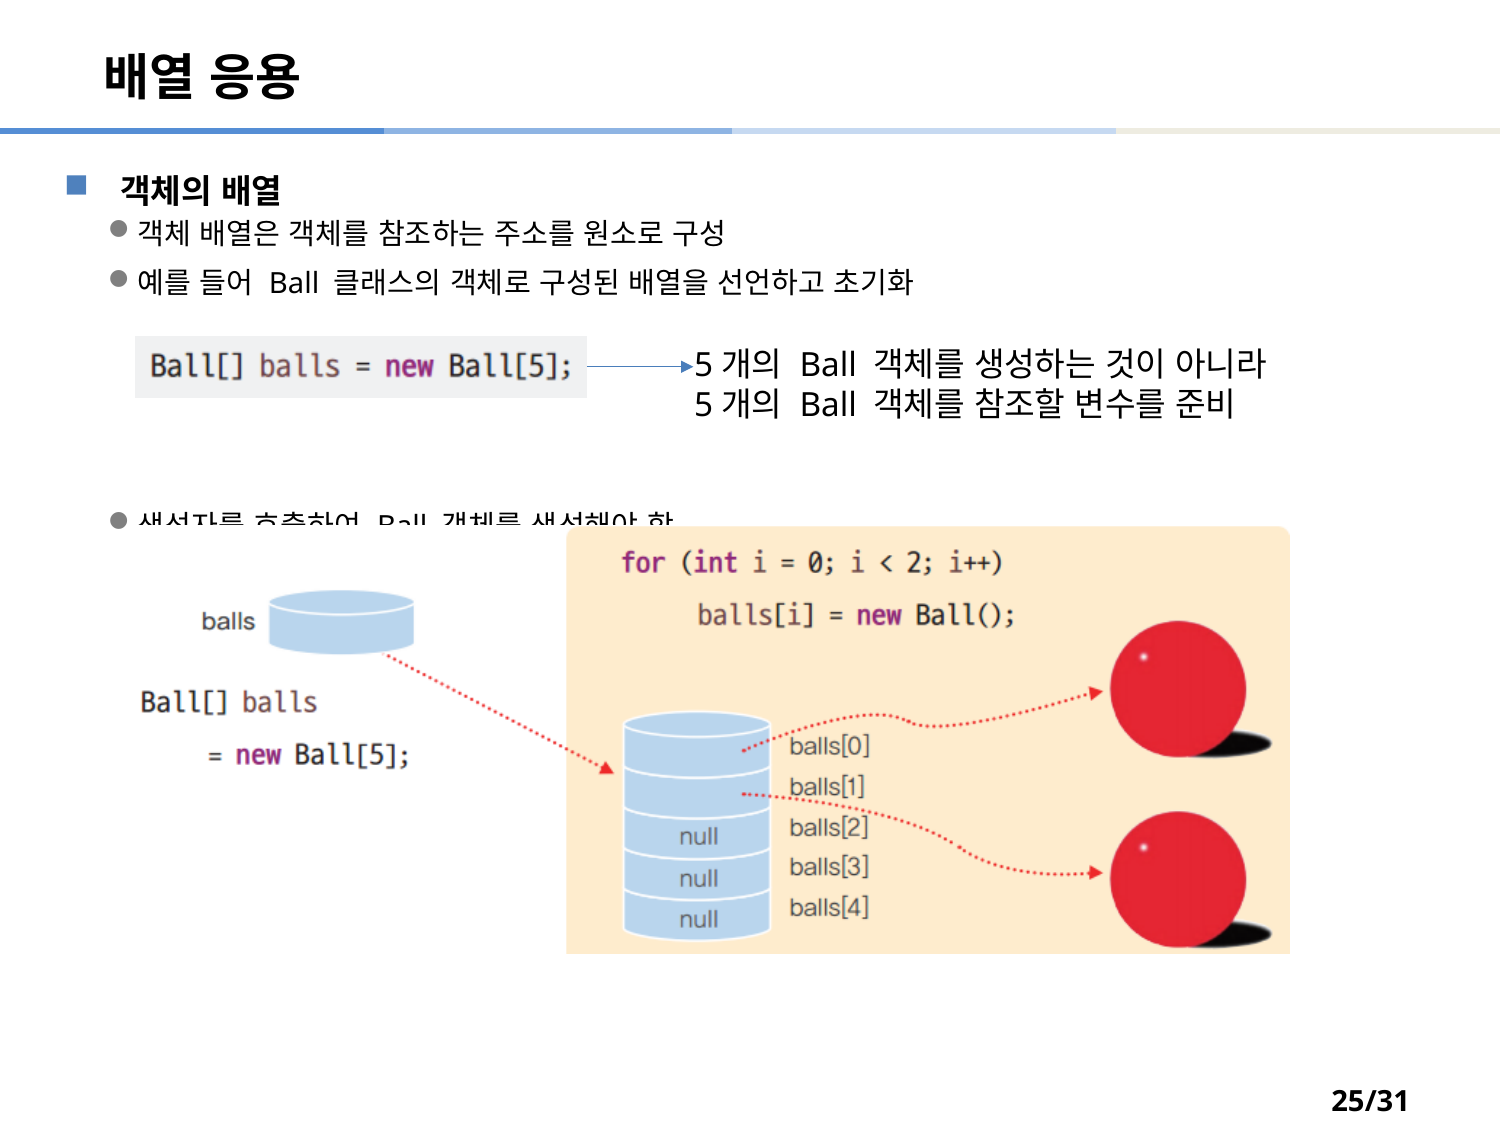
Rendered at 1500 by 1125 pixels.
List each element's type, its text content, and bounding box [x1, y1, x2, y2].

list 객체의 배열 객체 배열은 객체를 참조하는 주소를 원소로 구성 예를 들어 Ball 클래스의 객체로 구성된 배열을 선언하고 초기화 생성자를 호출하여 Ball 객체를 생성해야 함 [48, 142, 1436, 1083]
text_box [135, 335, 1269, 433]
picture [134, 525, 1290, 954]
title 배열 응용 [88, 30, 1330, 121]
